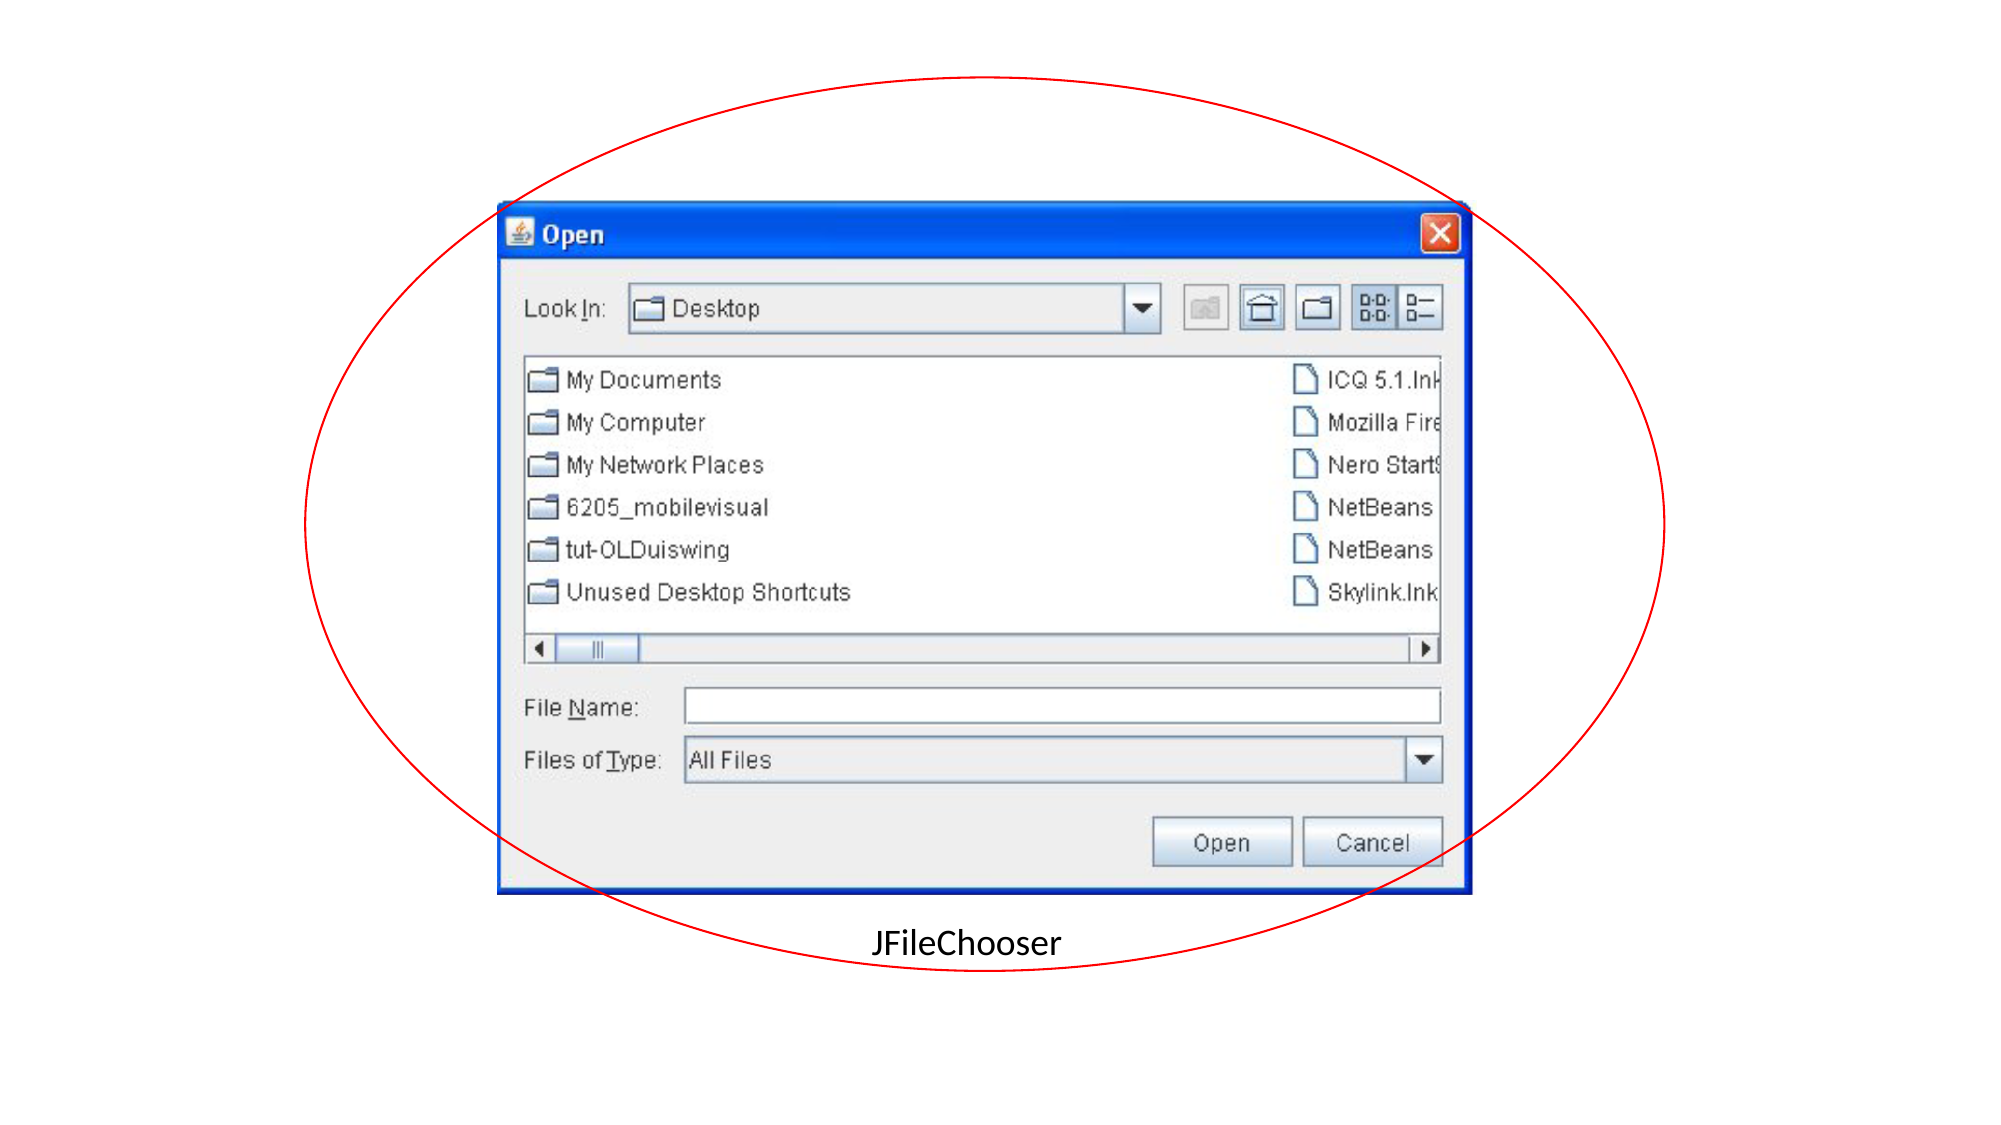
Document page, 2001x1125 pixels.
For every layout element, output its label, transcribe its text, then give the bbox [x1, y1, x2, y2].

picture [493, 200, 1477, 895]
text_box JFileChooser [856, 964, 921, 971]
text_box [304, 214, 493, 834]
text_box [1477, 214, 1666, 834]
text_box [603, 895, 1367, 972]
text_box [515, 76, 1455, 200]
